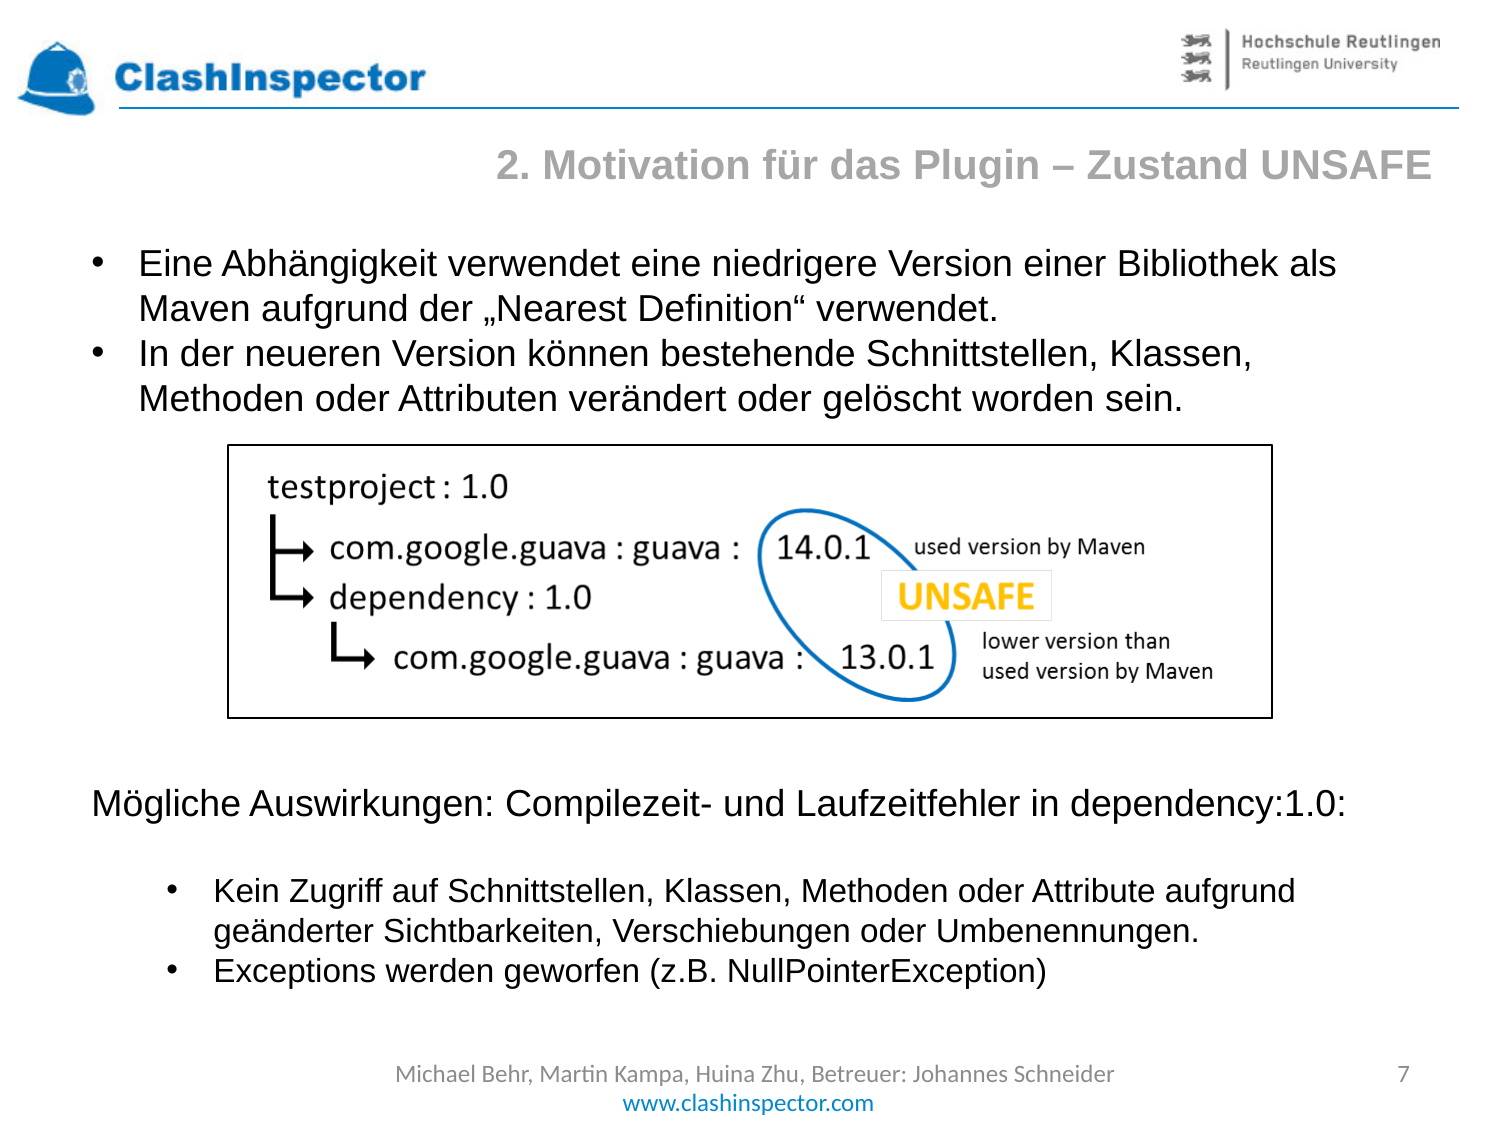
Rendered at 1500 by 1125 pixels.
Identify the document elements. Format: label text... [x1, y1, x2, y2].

picture [227, 444, 1273, 719]
footer Michael Behr, Martin Kampa, Huina Zhu, Betreuer: Johannes Schneider [360, 1042, 1152, 1103]
picture [1181, 28, 1440, 94]
text_box 2. Motivation für das Plugin – Zustand UNSAFE [227, 130, 1459, 196]
picture [17, 40, 487, 119]
slide_number 7 [1198, 1042, 1425, 1103]
text_box Eine Abhängigkeit verwendet eine niedrigere Version einer Bibliothek als Maven aufgrund der „Nearest Definition“ verwendet. In der neueren Version können bestehende Schnittstellen, Klassen, Methoden oder Attributen verändert oder gelöscht worden sein. Mögliche Auswirkungen: Compilezeit- und Laufzeitfehler in dependency:1.0: Kein Zugriff auf Schnittstellen, Klassen, Methoden oder Attribute aufgrund geänderter Sichtbarkeiten, Verschiebungen oder Umbenennungen. Exceptions werden geworfen (z.B. NullPointerException) [76, 231, 1407, 1042]
